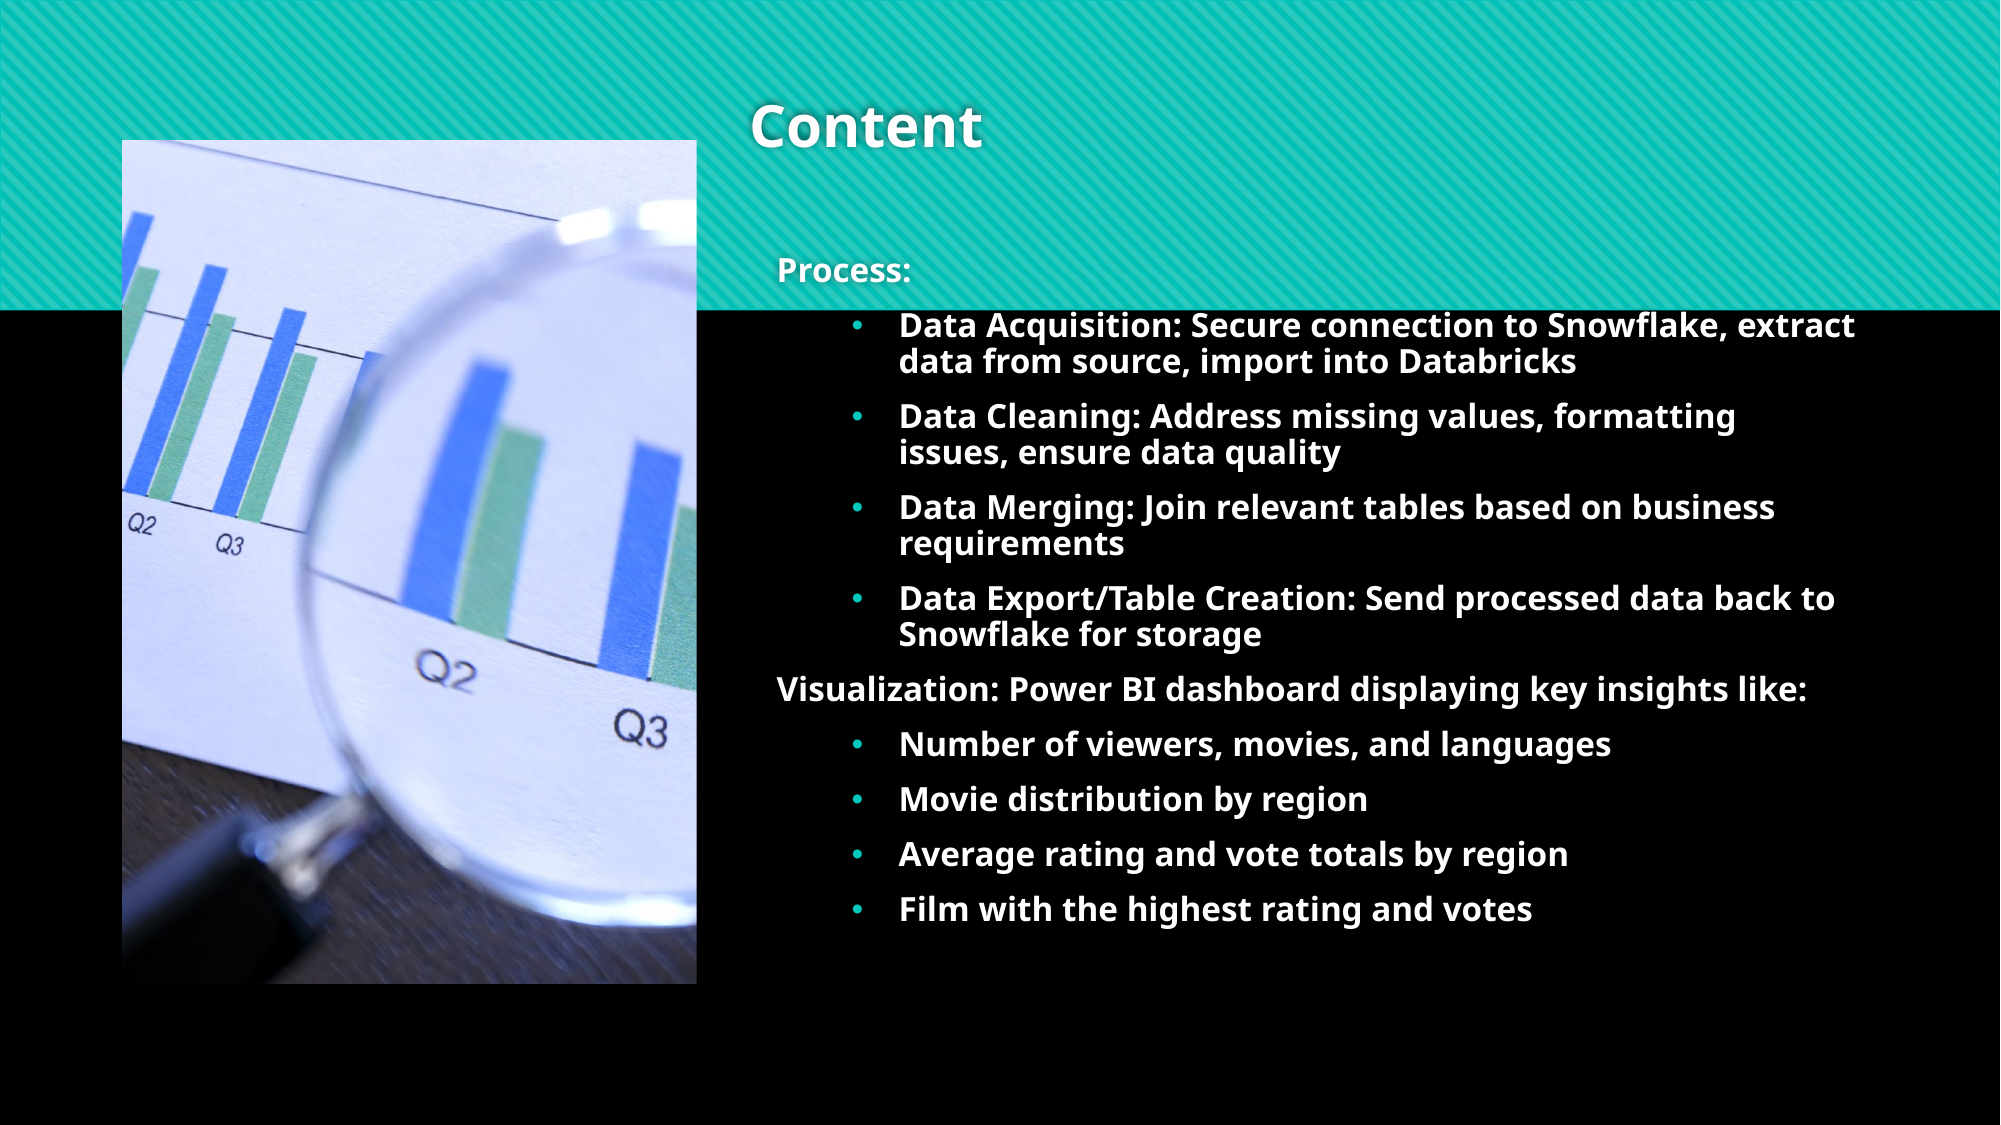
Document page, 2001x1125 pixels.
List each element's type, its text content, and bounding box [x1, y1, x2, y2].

picture [121, 140, 697, 985]
title Content [734, 73, 1114, 167]
list Process: Data Acquisition: Secure connection to Snowflake, extract data from source, import into Databricks Data Cleaning: Address missing values, formatting issues, ensure data quality Data Merging: Join relevant tables based on business requirements Data Export/Table Creation: Send processed data back to Snowflake for storage Visualization: Power BI dashboard displaying key insights like: Number of viewers, movies, and languages Movie distribution by region Average rating and vote totals by region Film with the highest rating and votes [761, 166, 1908, 994]
